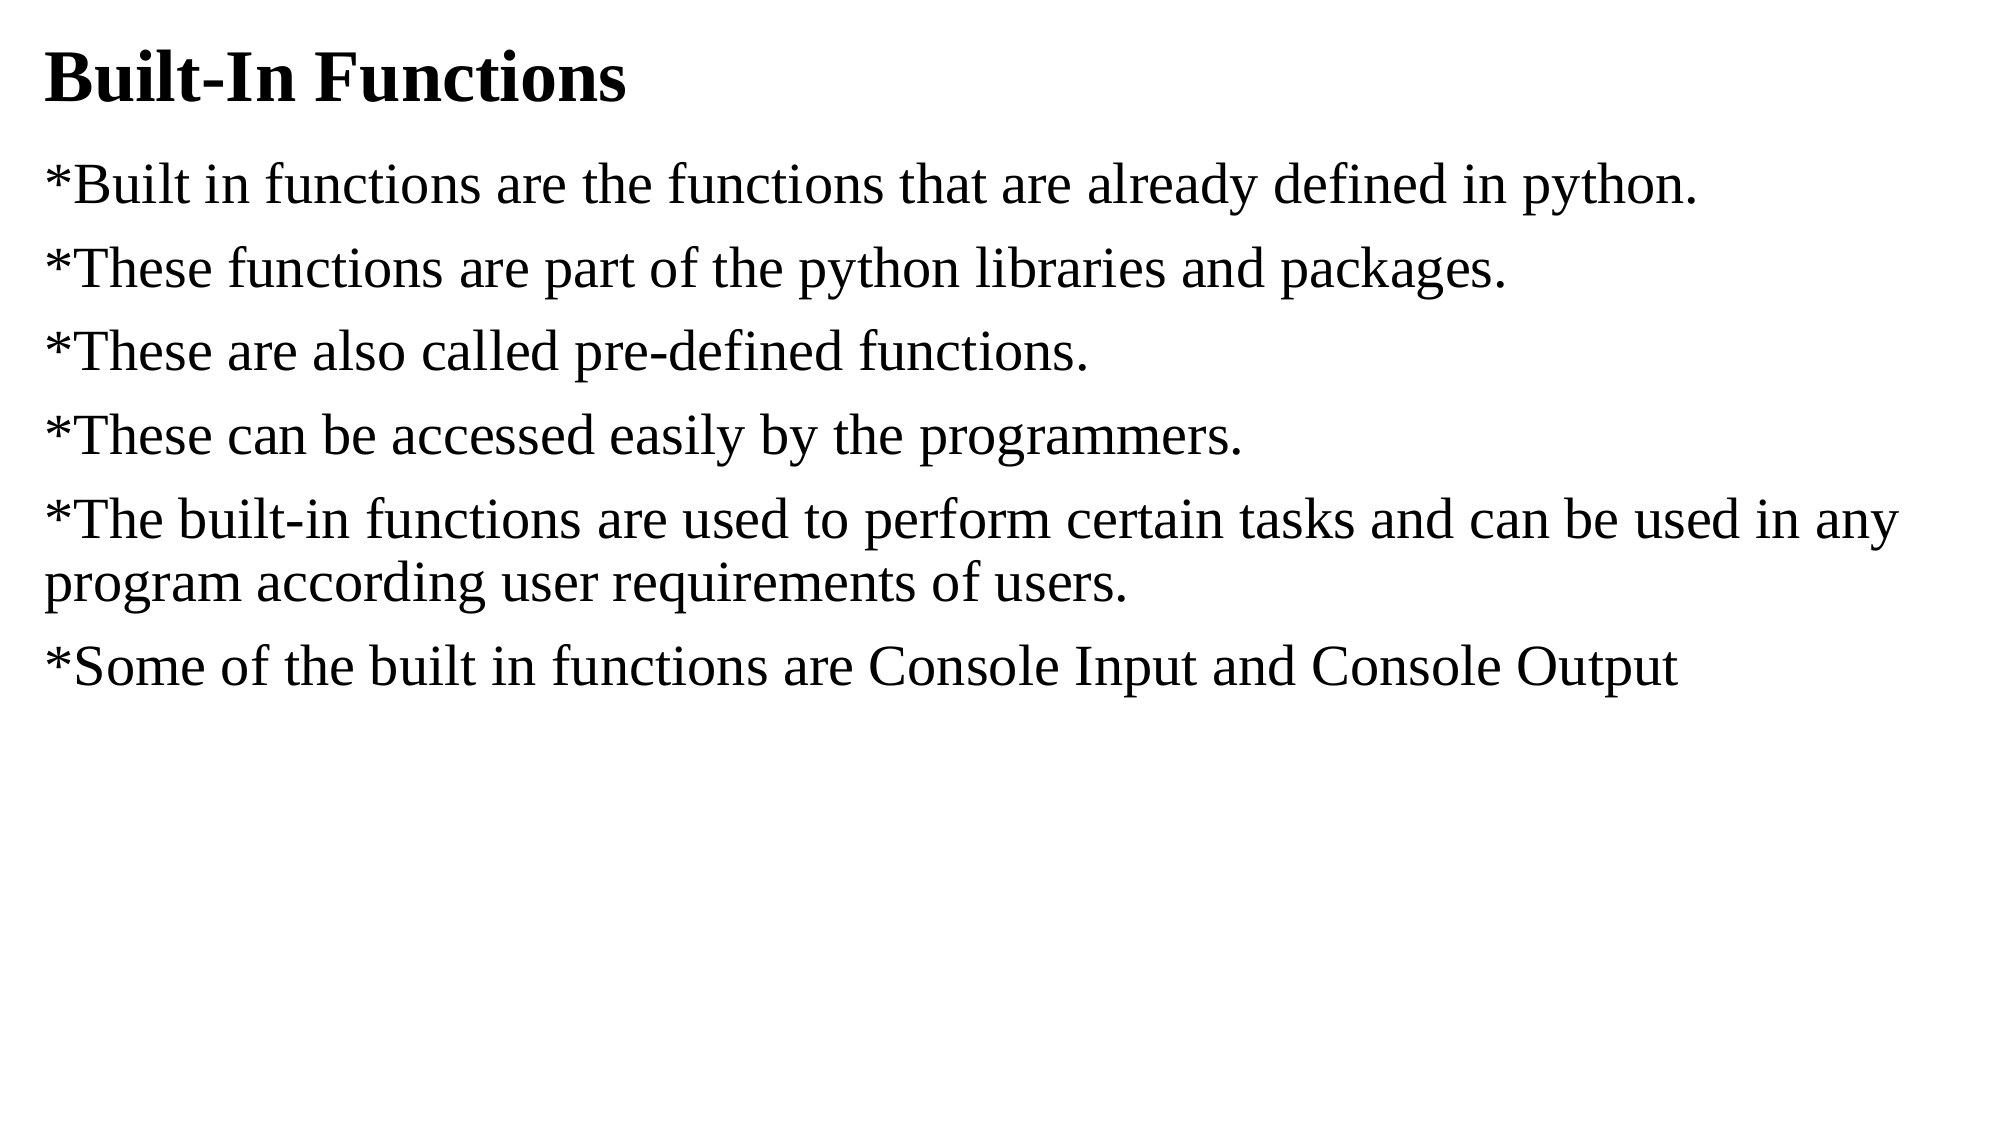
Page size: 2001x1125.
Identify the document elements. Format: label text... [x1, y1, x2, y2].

title Built-In Functions [29, 29, 1957, 125]
list *Built in functions are the functions that are already defined in python. *These functions are part of the python libraries and packages. *These are also called pre-defined functions. *These can be accessed easily by the programmers. *The built-in functions are used to perform certain tasks and can be used in any program according user requirements of users. *Some of the built in functions are Console Input and Console Output [29, 145, 1957, 1094]
